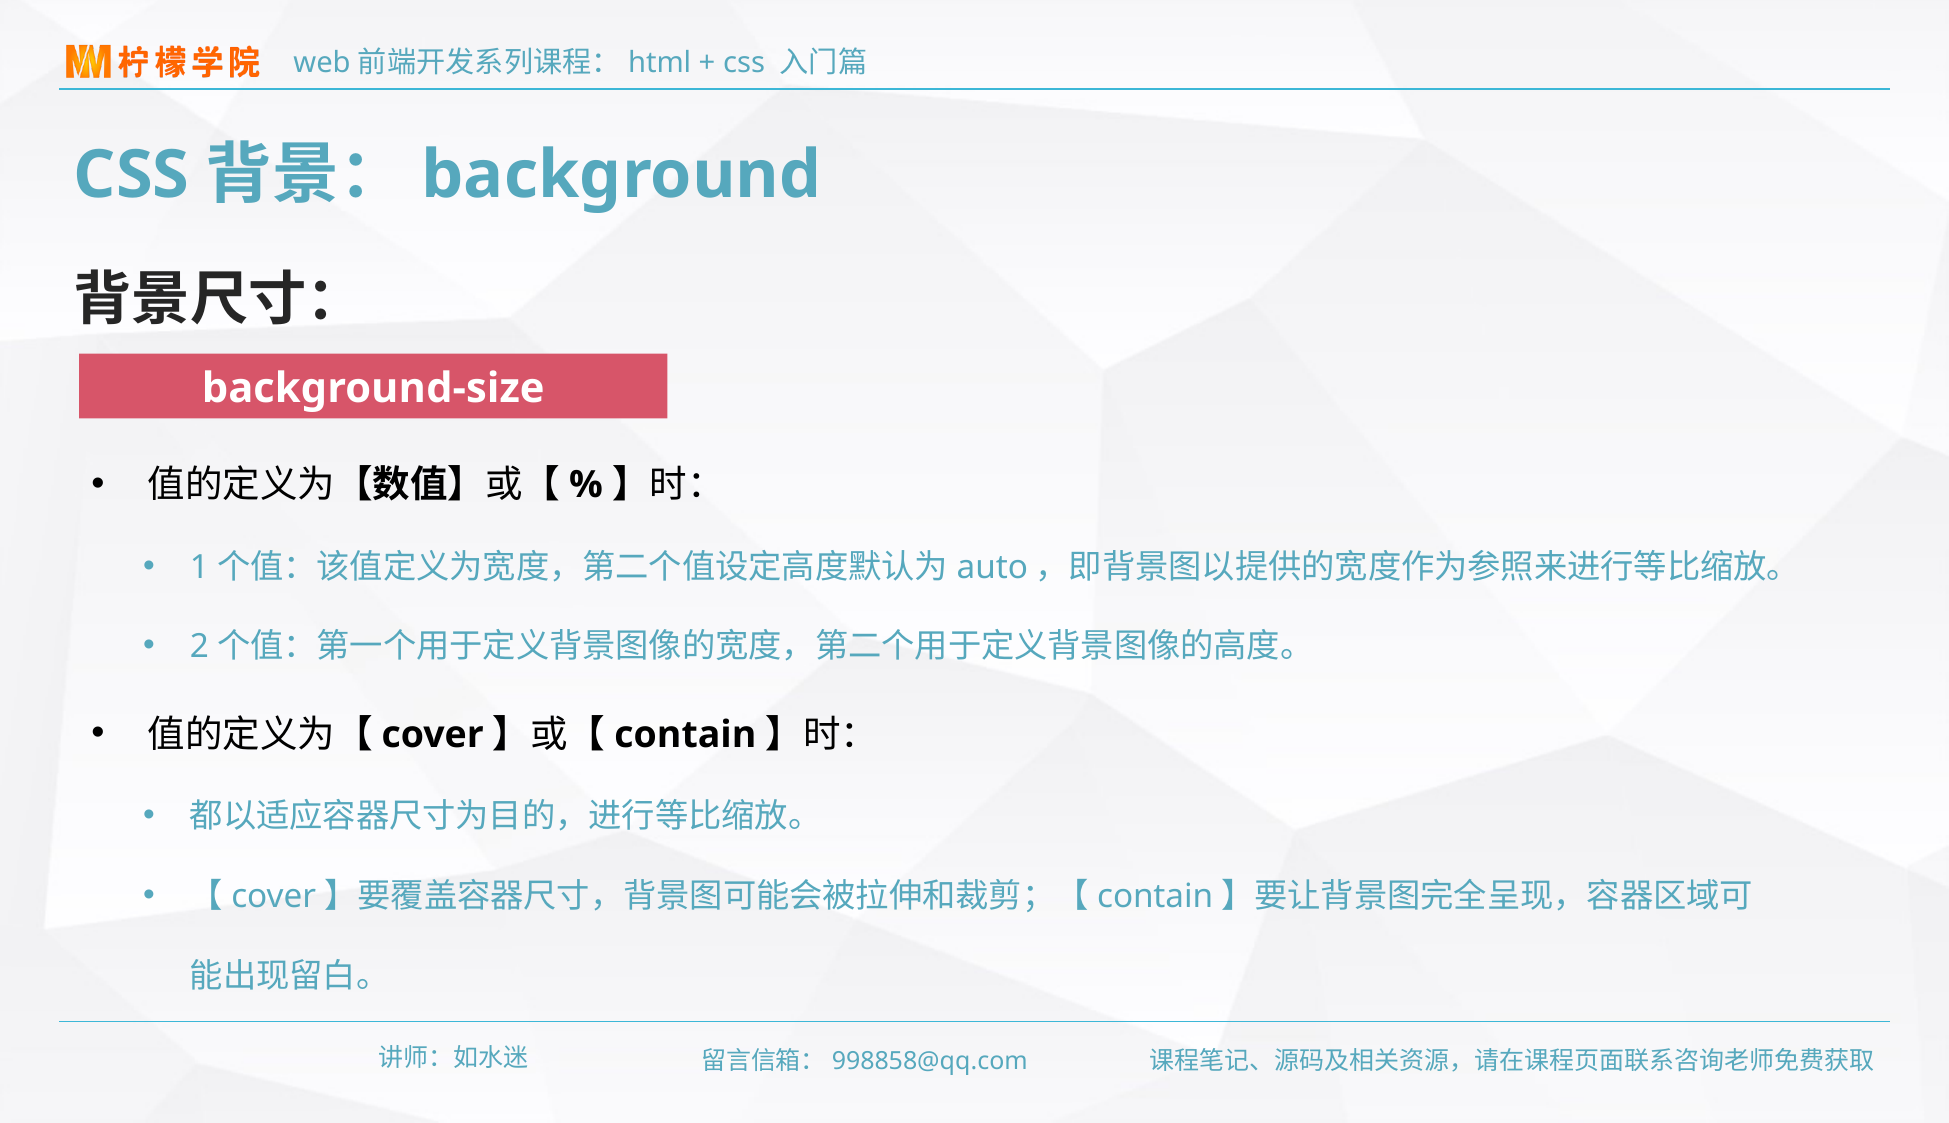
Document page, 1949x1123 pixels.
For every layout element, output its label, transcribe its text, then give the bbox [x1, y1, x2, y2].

text_box 背景尺寸： [59, 253, 1058, 339]
text_box 值的定义为【数值】或【%】时： 1个值：该值定义为宽度，第二个值设定高度默认为auto，即背景图以提供的宽度作为参照来进行等比缩放。 2个值：第一个用于定义背景图像的宽度，第二个用于定义背景图像的高度。 值的定义为【cover】或【contain】时： 都以适应容器尺寸为目的，进行等比缩放。 【cover】要覆盖容器尺寸，背景图可能会被拉伸和裁剪；【contain】要让背景图完全呈现，容器区域可能出现留白。 [76, 407, 1790, 1002]
text_box CSS背景：background [59, 123, 1890, 219]
text_box background-size [79, 353, 668, 407]
picture [0, 0, 1949, 1123]
